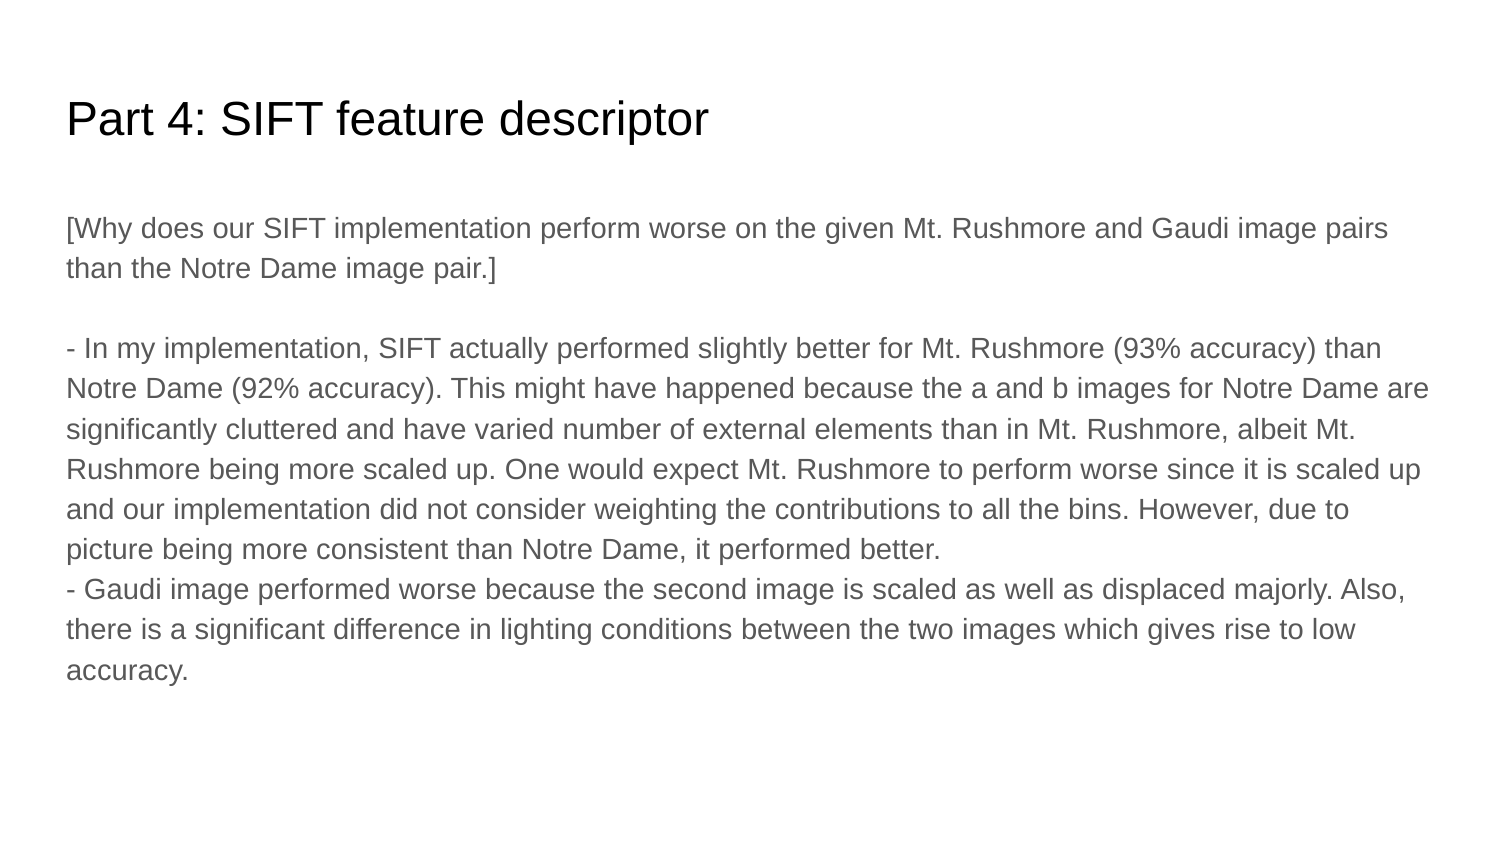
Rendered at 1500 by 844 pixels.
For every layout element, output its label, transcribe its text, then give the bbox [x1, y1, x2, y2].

list [Why does our SIFT implementation perform worse on the given Mt. Rushmore and Gaudi image pairs than the Notre Dame image pair.] - In my implementation, SIFT actually performed slightly better for Mt. Rushmore (93% accuracy) than Notre Dame (92% accuracy). This might have happened because the a and b images for Notre Dame are significantly cluttered and have varied number of external elements than in Mt. Rushmore, albeit Mt. Rushmore being more scaled up. One would expect Mt. Rushmore to perform worse since it is scaled up and our implementation did not consider weighting the contributions to all the bins. However, due to picture being more consistent than Notre Dame, it performed better. - Gaudi image performed worse because the second image is scaled as well as displaced majorly. Also, there is a significant difference in lighting conditions between the two images which gives rise to low accuracy. [50, 188, 1450, 750]
title Part 4: SIFT feature descriptor [50, 72, 1450, 168]
